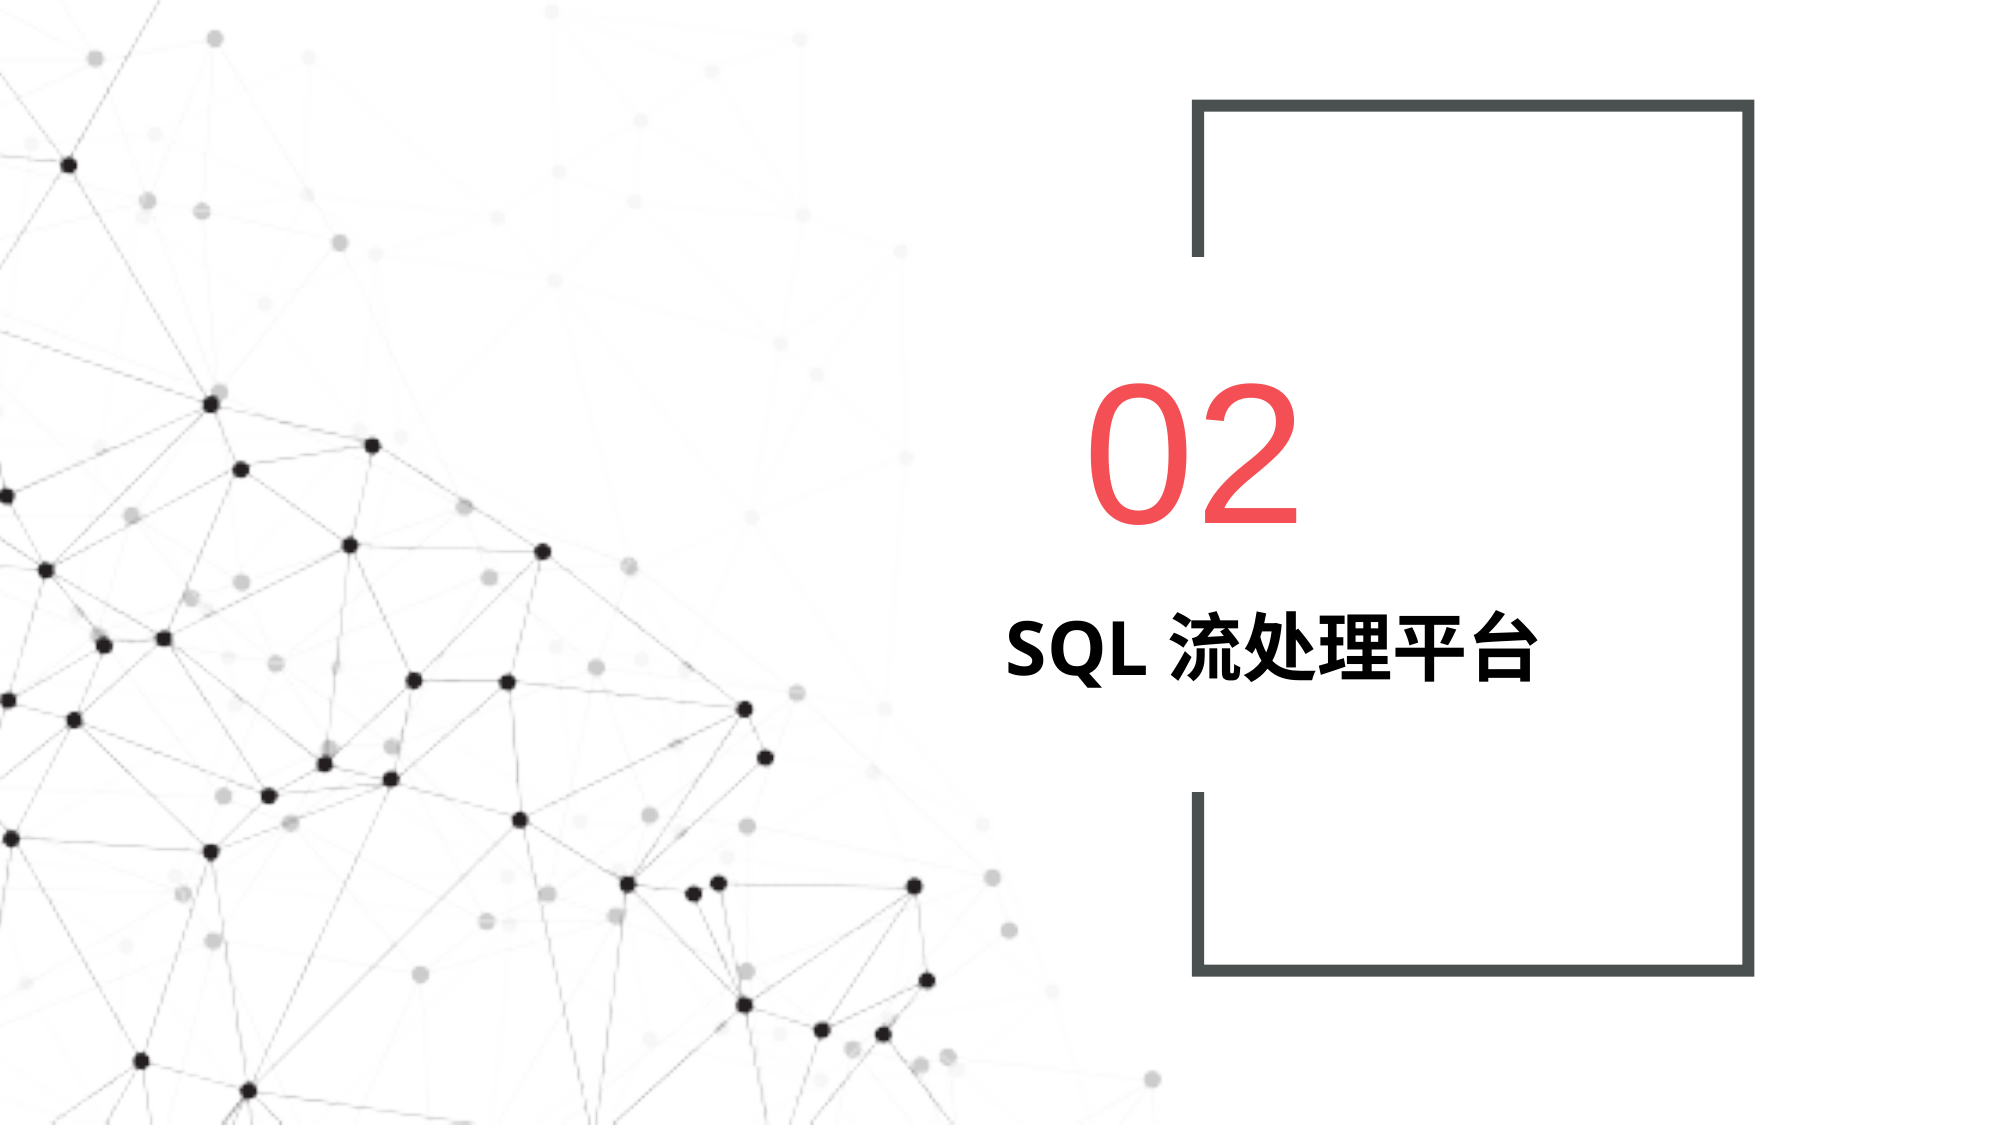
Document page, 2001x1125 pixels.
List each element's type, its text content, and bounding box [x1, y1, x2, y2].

text_box 02 [1246, 316, 1474, 571]
text_box SQL流处理平台 [1246, 592, 1755, 698]
text_box [1246, 99, 1756, 978]
picture [0, 0, 1246, 1125]
